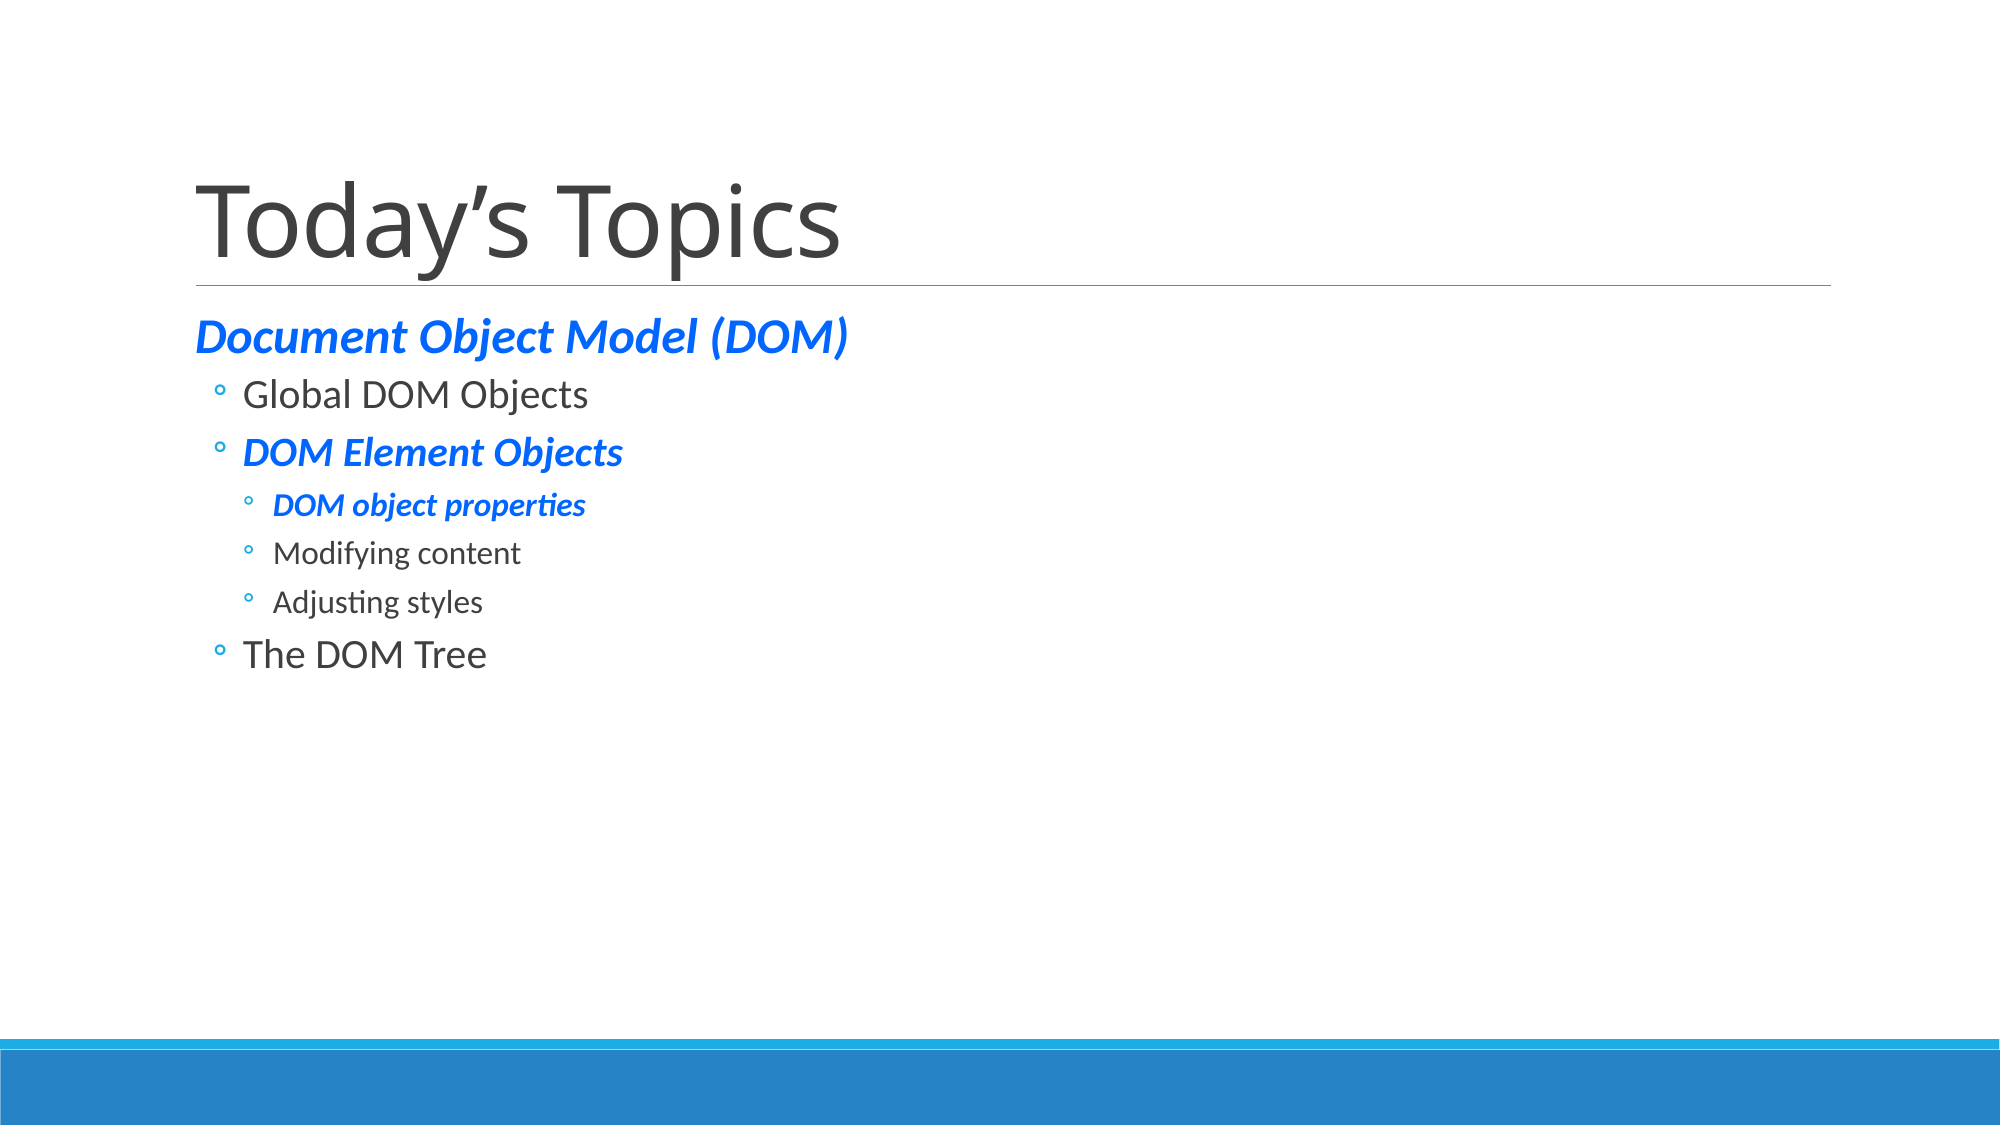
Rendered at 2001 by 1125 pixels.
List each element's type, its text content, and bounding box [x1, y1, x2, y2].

list Document Object Model (DOM) Global DOM Objects DOM Element Objects DOM object properties Modifying content Adjusting styles The DOM Tree [180, 302, 1830, 963]
title Today’s Topics [180, 47, 1830, 285]
